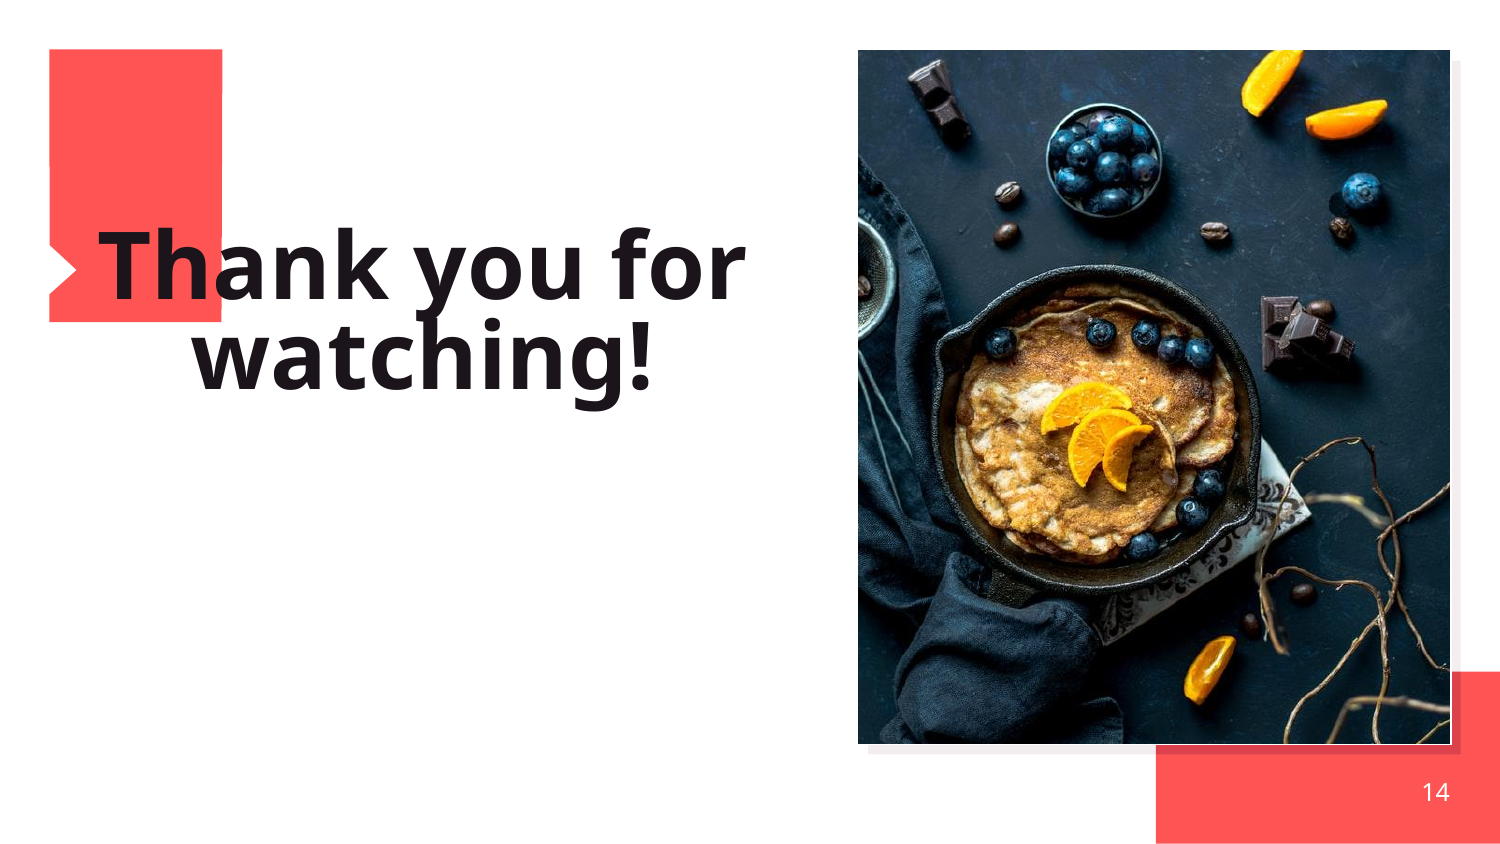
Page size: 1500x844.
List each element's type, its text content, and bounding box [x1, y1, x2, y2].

slide_number ‹#› [1350, 751, 1450, 844]
picture [857, 49, 1451, 744]
title Thank you for watching! [55, 186, 789, 408]
